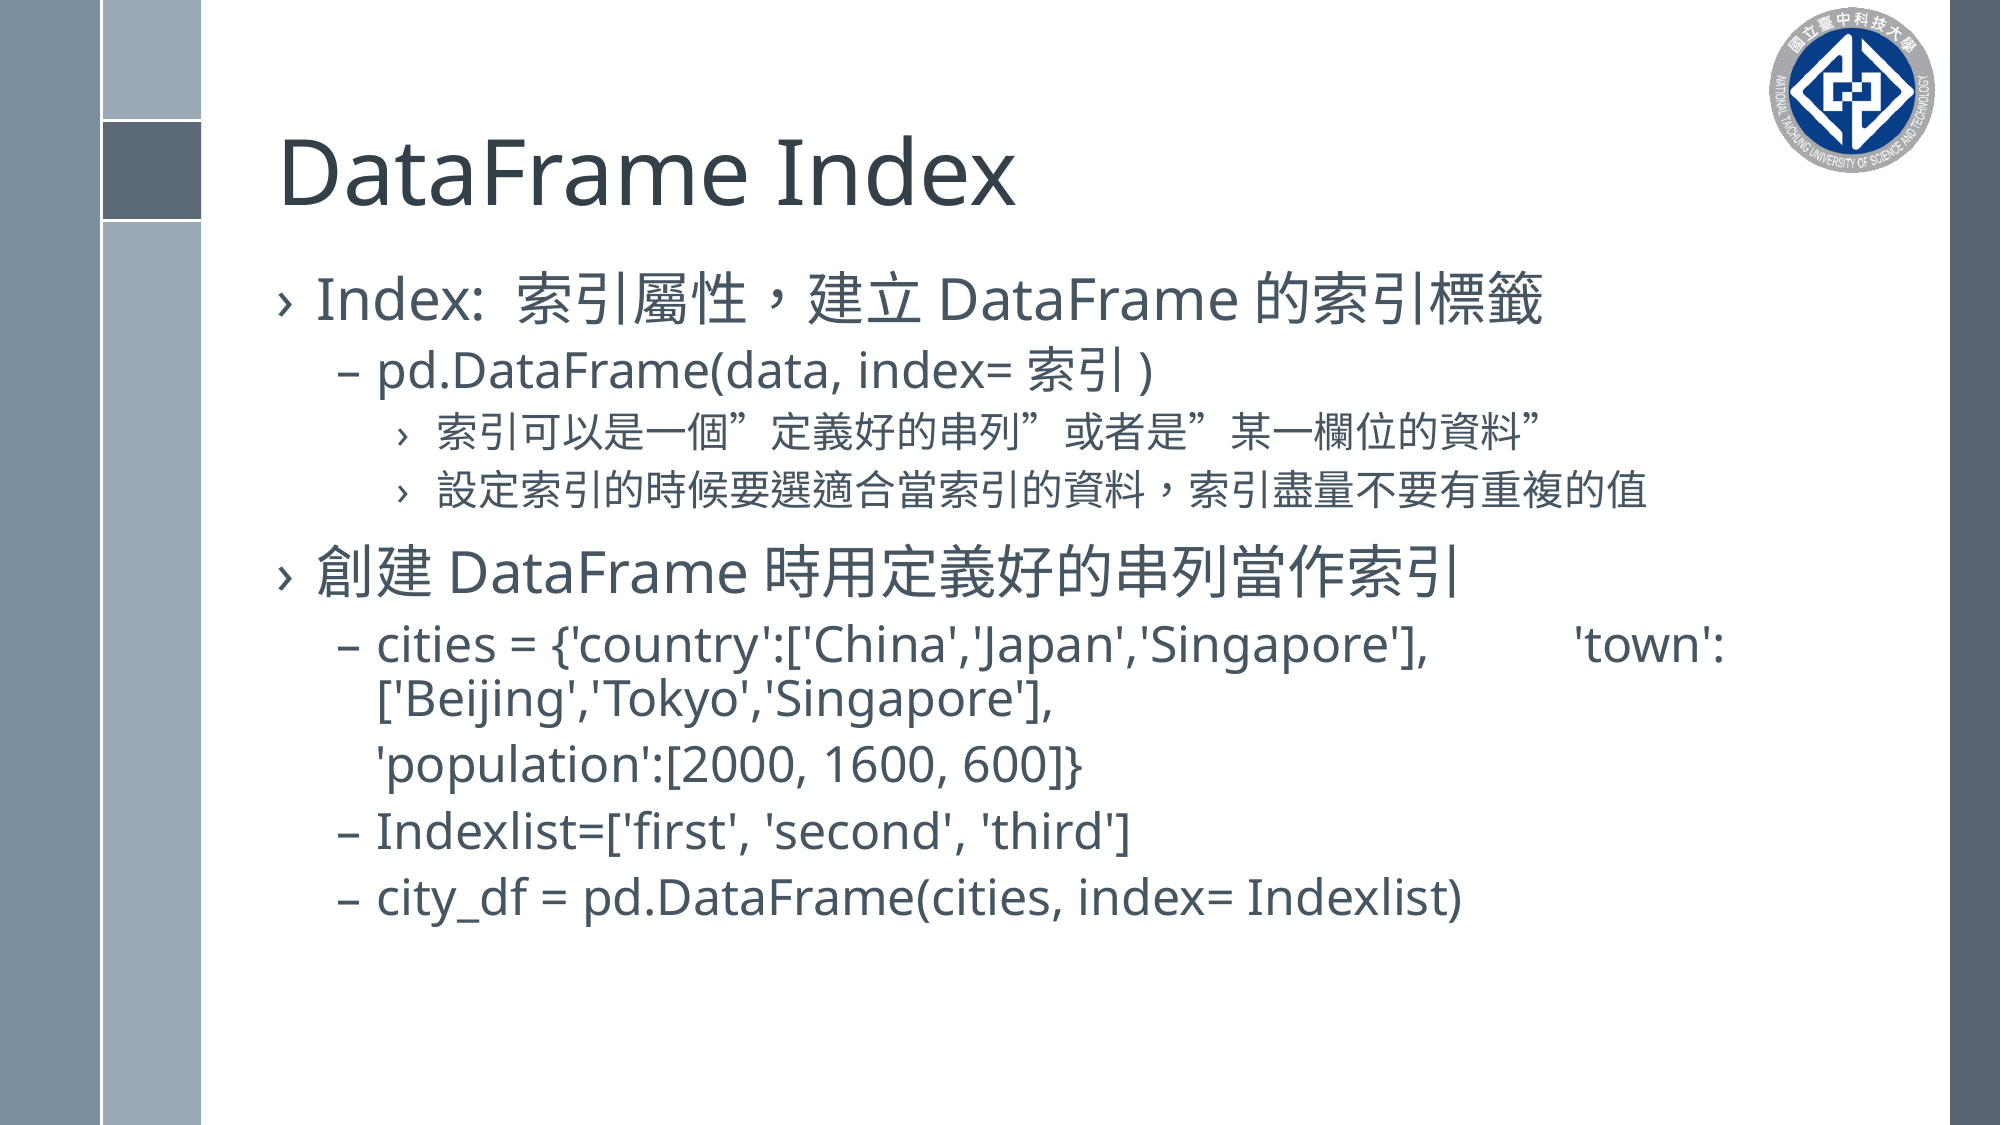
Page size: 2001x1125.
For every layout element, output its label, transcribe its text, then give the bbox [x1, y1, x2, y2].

list Index: 索引屬性，建立DataFrame的索引標籤 pd.DataFrame(data, index=索引) 索引可以是一個”定義好的串列”或者是”某一欄位的資料” 設定索引的時候要選適合當索引的資料，索引盡量不要有重複的值 創建DataFrame時用定義好的串列當作索引 cities = {'country':['China','Japan','Singapore'], 'town':['Beijing','Tokyo','Singapore'], 'population':[2000, 1600, 600]} Indexlist=['first', 'second', 'third'] city_df = pd.DataFrame(cities, index= Indexlist) [261, 262, 1867, 1013]
title DataFrame Index [261, 29, 1867, 233]
picture [1769, 7, 1935, 173]
